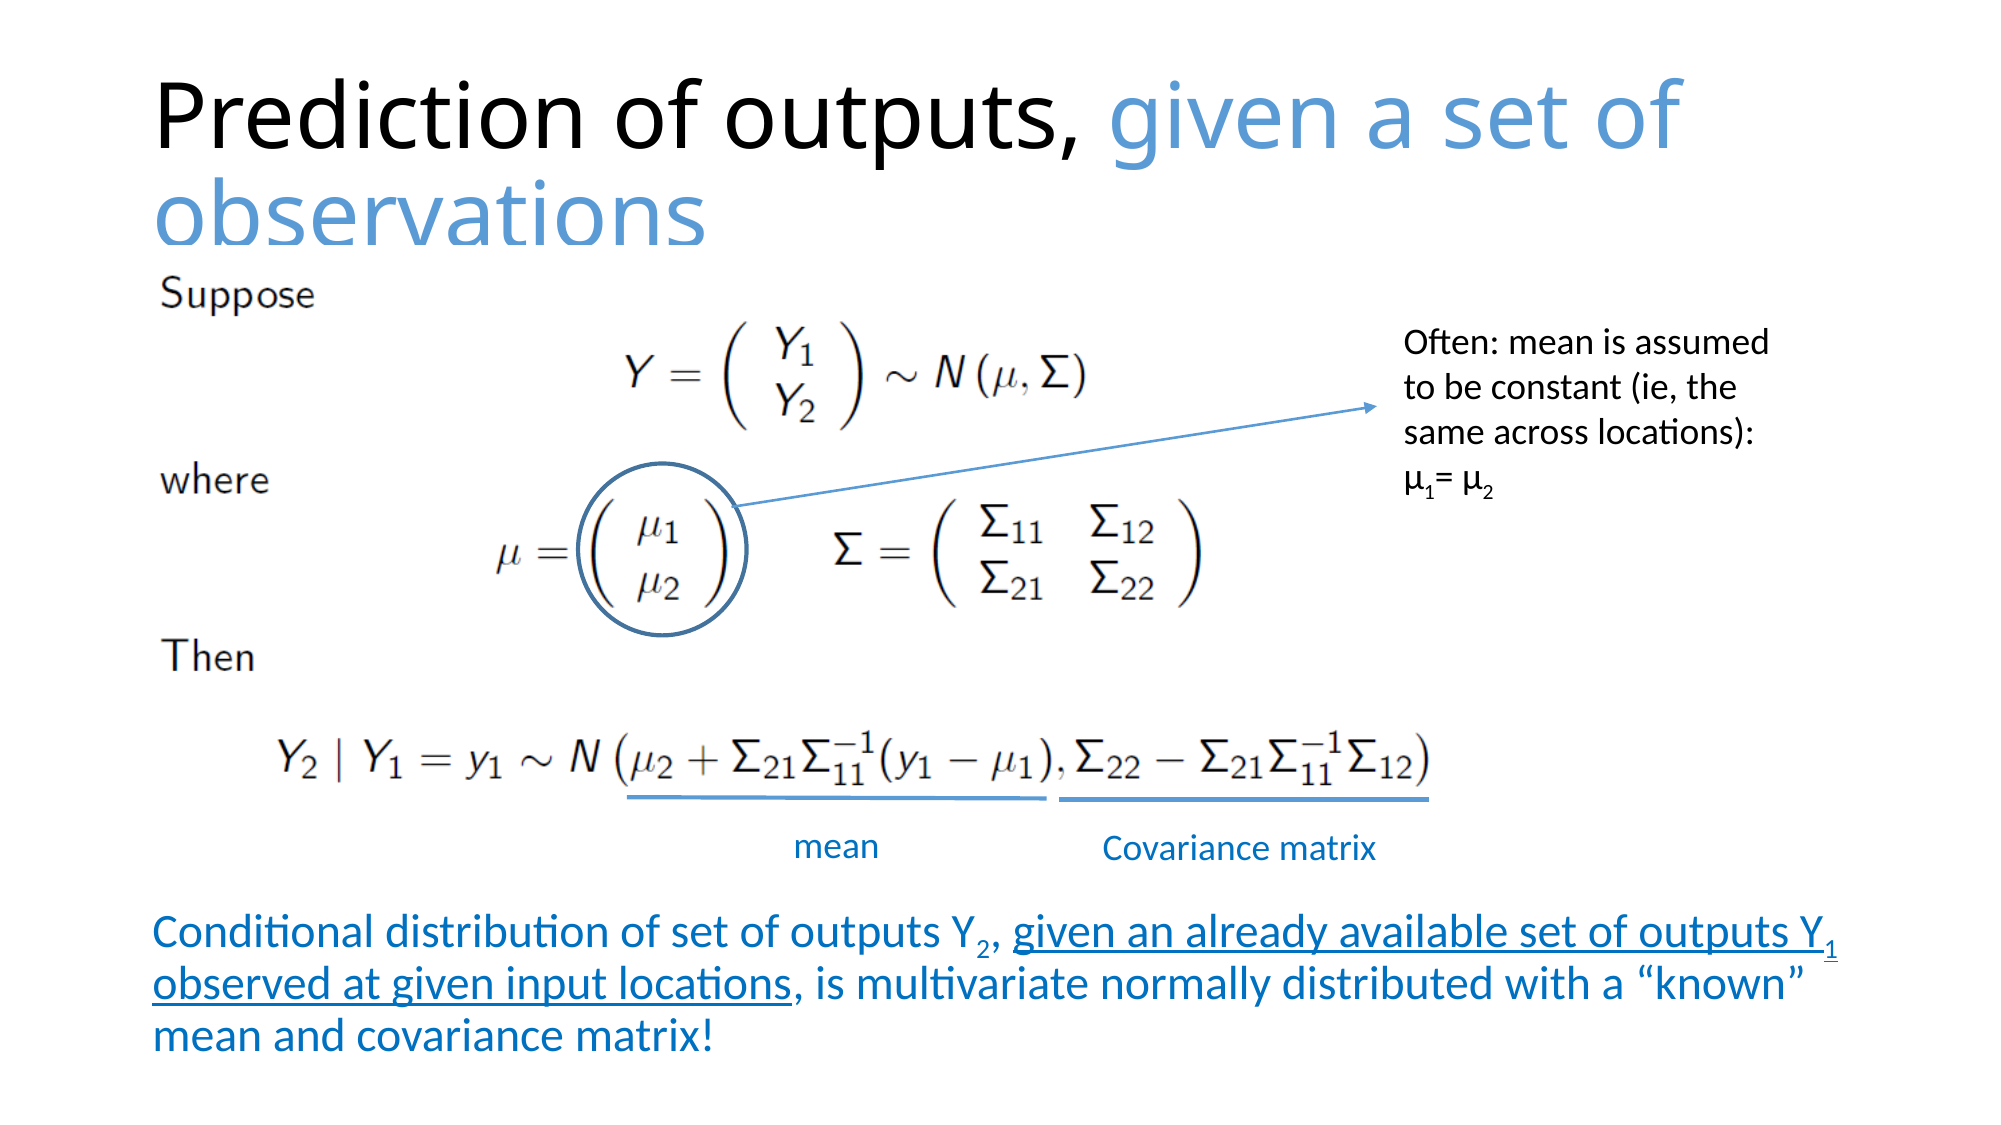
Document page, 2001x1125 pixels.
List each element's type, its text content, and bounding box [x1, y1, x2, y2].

text_box Covariance matrix [1088, 831, 1401, 876]
list Conditional distribution of set of outputs Y2, given an already available set of outputs Y1 observed at given input locations, is multivariate normally distributed with a “known” mean and covariance matrix! [137, 892, 1863, 1074]
title Prediction of outputs, given a set of observations [137, 59, 1863, 278]
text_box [578, 310, 1819, 636]
picture [137, 245, 1515, 831]
text_box mean [778, 831, 895, 874]
